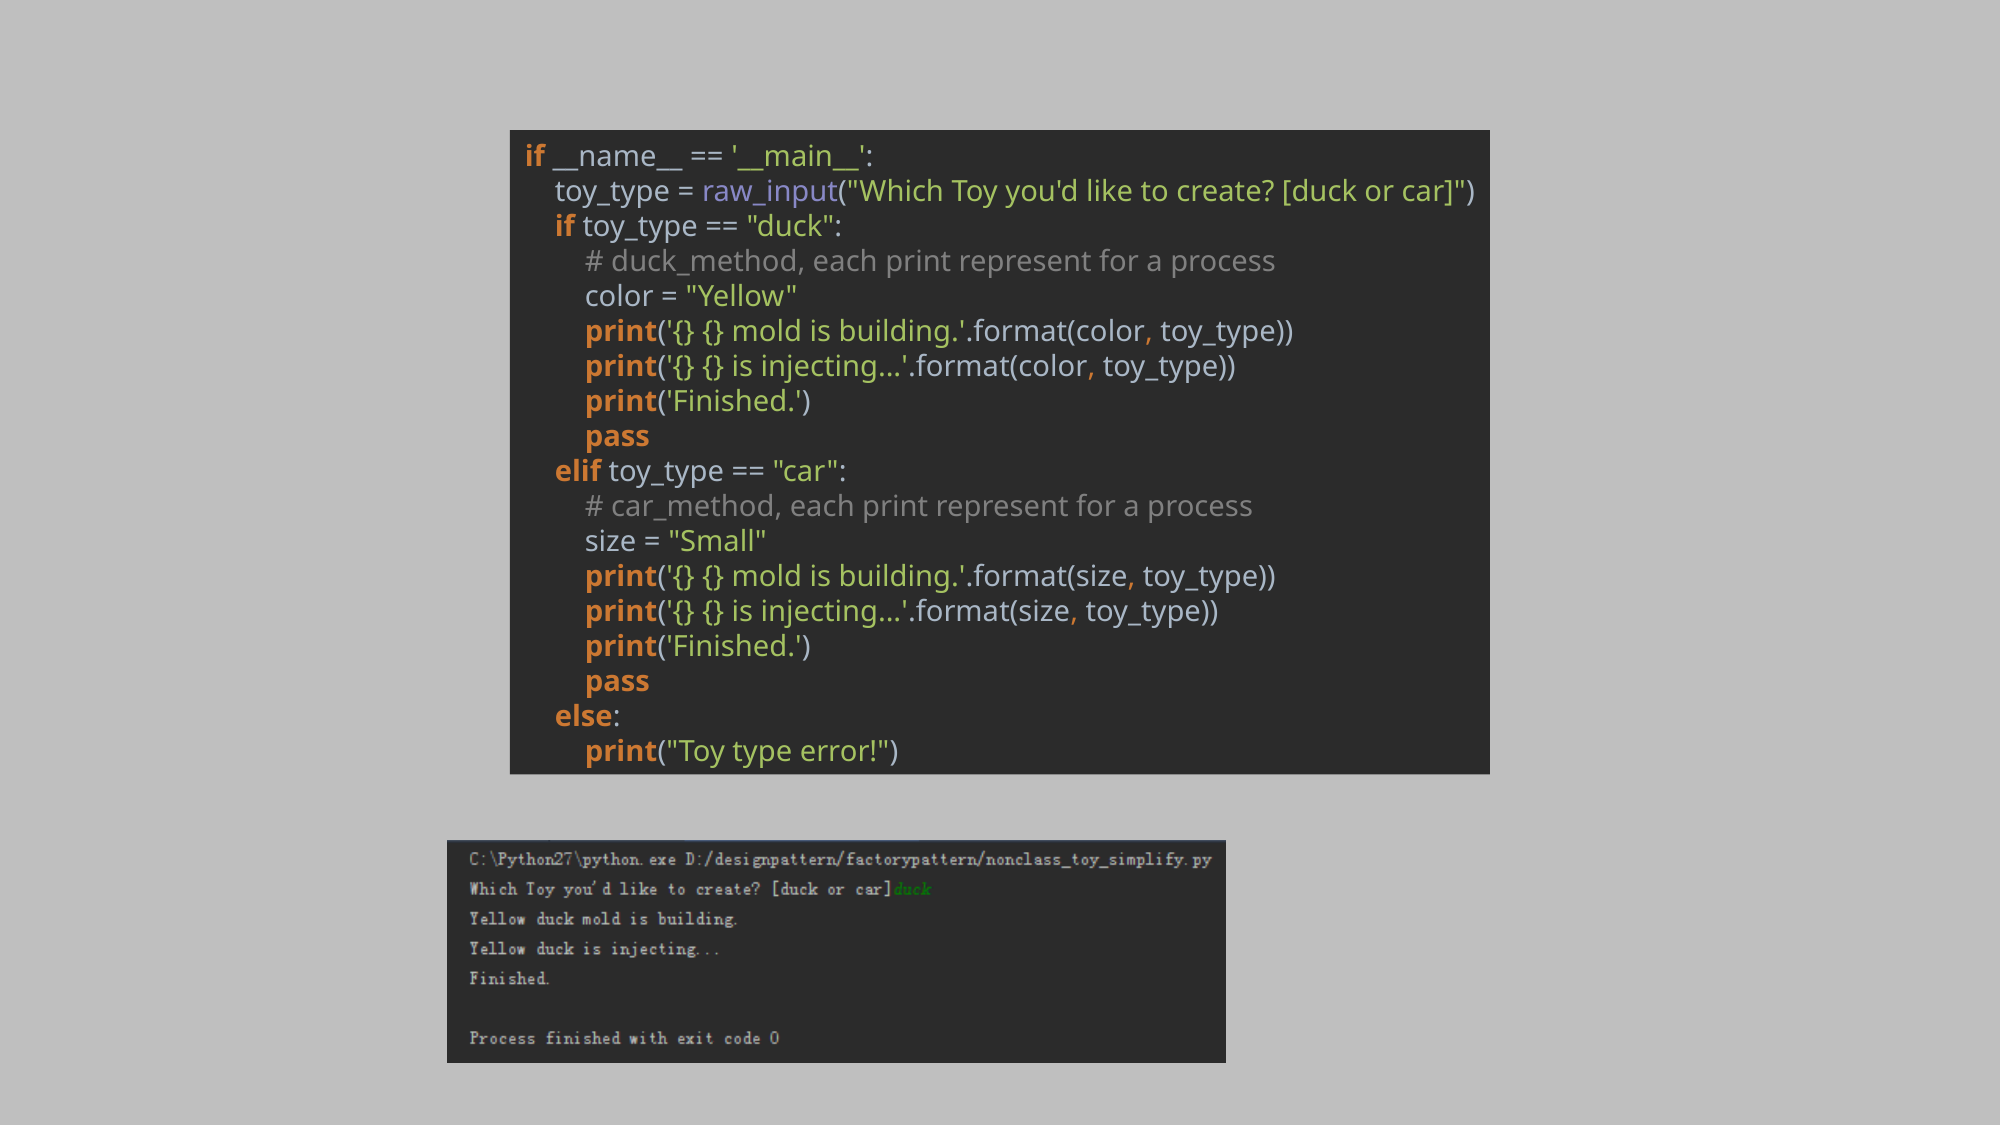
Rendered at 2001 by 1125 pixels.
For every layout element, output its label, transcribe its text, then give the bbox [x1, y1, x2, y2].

picture [447, 840, 1226, 1063]
text_box if __name__ == '__main__': toy_type = raw_input("Which Toy you'd like to create? [duck or car]") if toy_type == "duck": # duck_method, each print represent for a process color = "Yellow" print('{} {} mold is building.'.format(color, toy_type)) print('{} {} is injecting...'.format(color, toy_type)) print('Finished.') pass elif toy_type == "car": # car_method, each print represent for a process size = "Small" print('{} {} mold is building.'.format(size, toy_type)) print('{} {} is injecting...'.format(size, toy_type)) print('Finished.') pass else: print("Toy type error!") [509, 130, 1491, 775]
